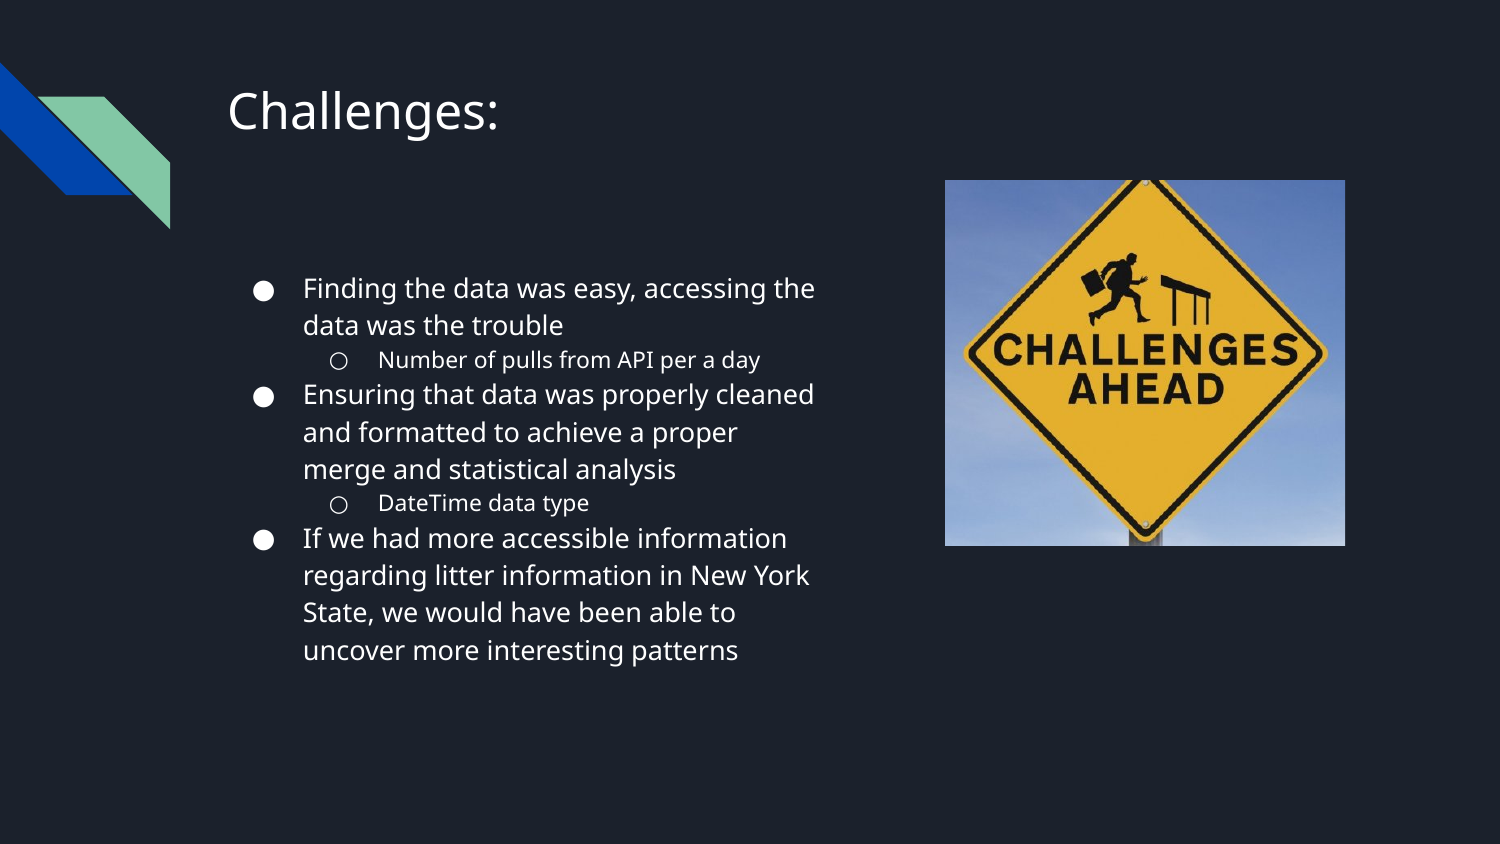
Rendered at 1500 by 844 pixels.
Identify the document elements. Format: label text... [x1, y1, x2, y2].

picture [944, 180, 1346, 546]
title Challenges: [212, 64, 836, 251]
list Finding the data was easy, accessing the data was the trouble Number of pulls from API per a day Ensuring that data was properly cleaned and formatted to achieve a proper merge and statistical analysis DateTime data type If we had more accessible information regarding litter information in New York State, we would have been able to uncover more interesting patterns [212, 251, 836, 720]
